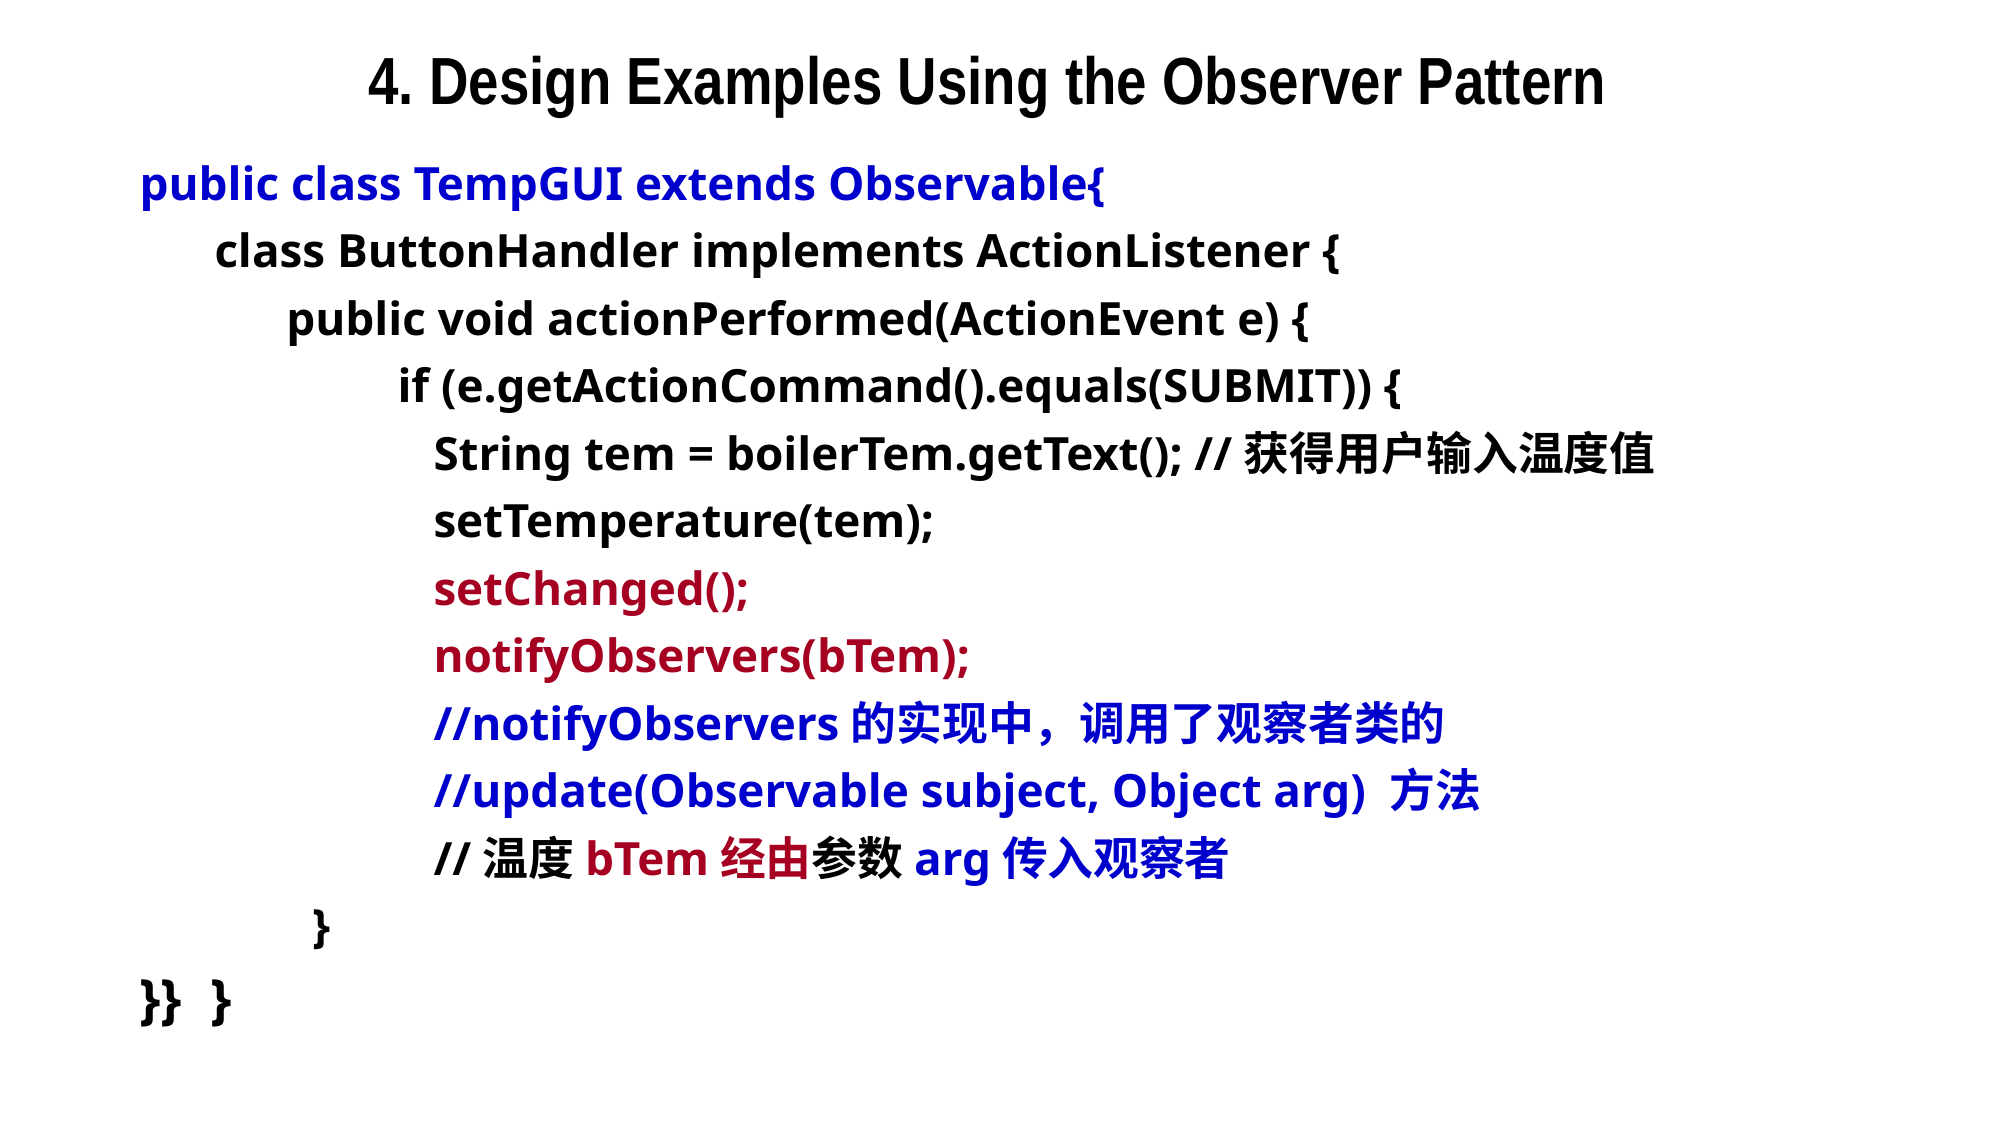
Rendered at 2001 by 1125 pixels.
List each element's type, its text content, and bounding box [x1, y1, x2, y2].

text_box 4. Design Examples Using the Observer Pattern [314, 30, 1662, 126]
list public class TempGUI extends Observable{ class ButtonHandler implements ActionListener { public void actionPerformed(ActionEvent e) { if (e.getActionCommand().equals(SUBMIT)) { String tem = boilerTem.getText(); //获得用户输入温度值 setTemperature(tem); setChanged(); notifyObservers(bTem); //notifyObservers的实现中，调用了观察者类的 //update(Observable subject, Object arg) 方法 //温度bTem经由参数arg传入观察者 } }} } [124, 147, 1824, 1077]
